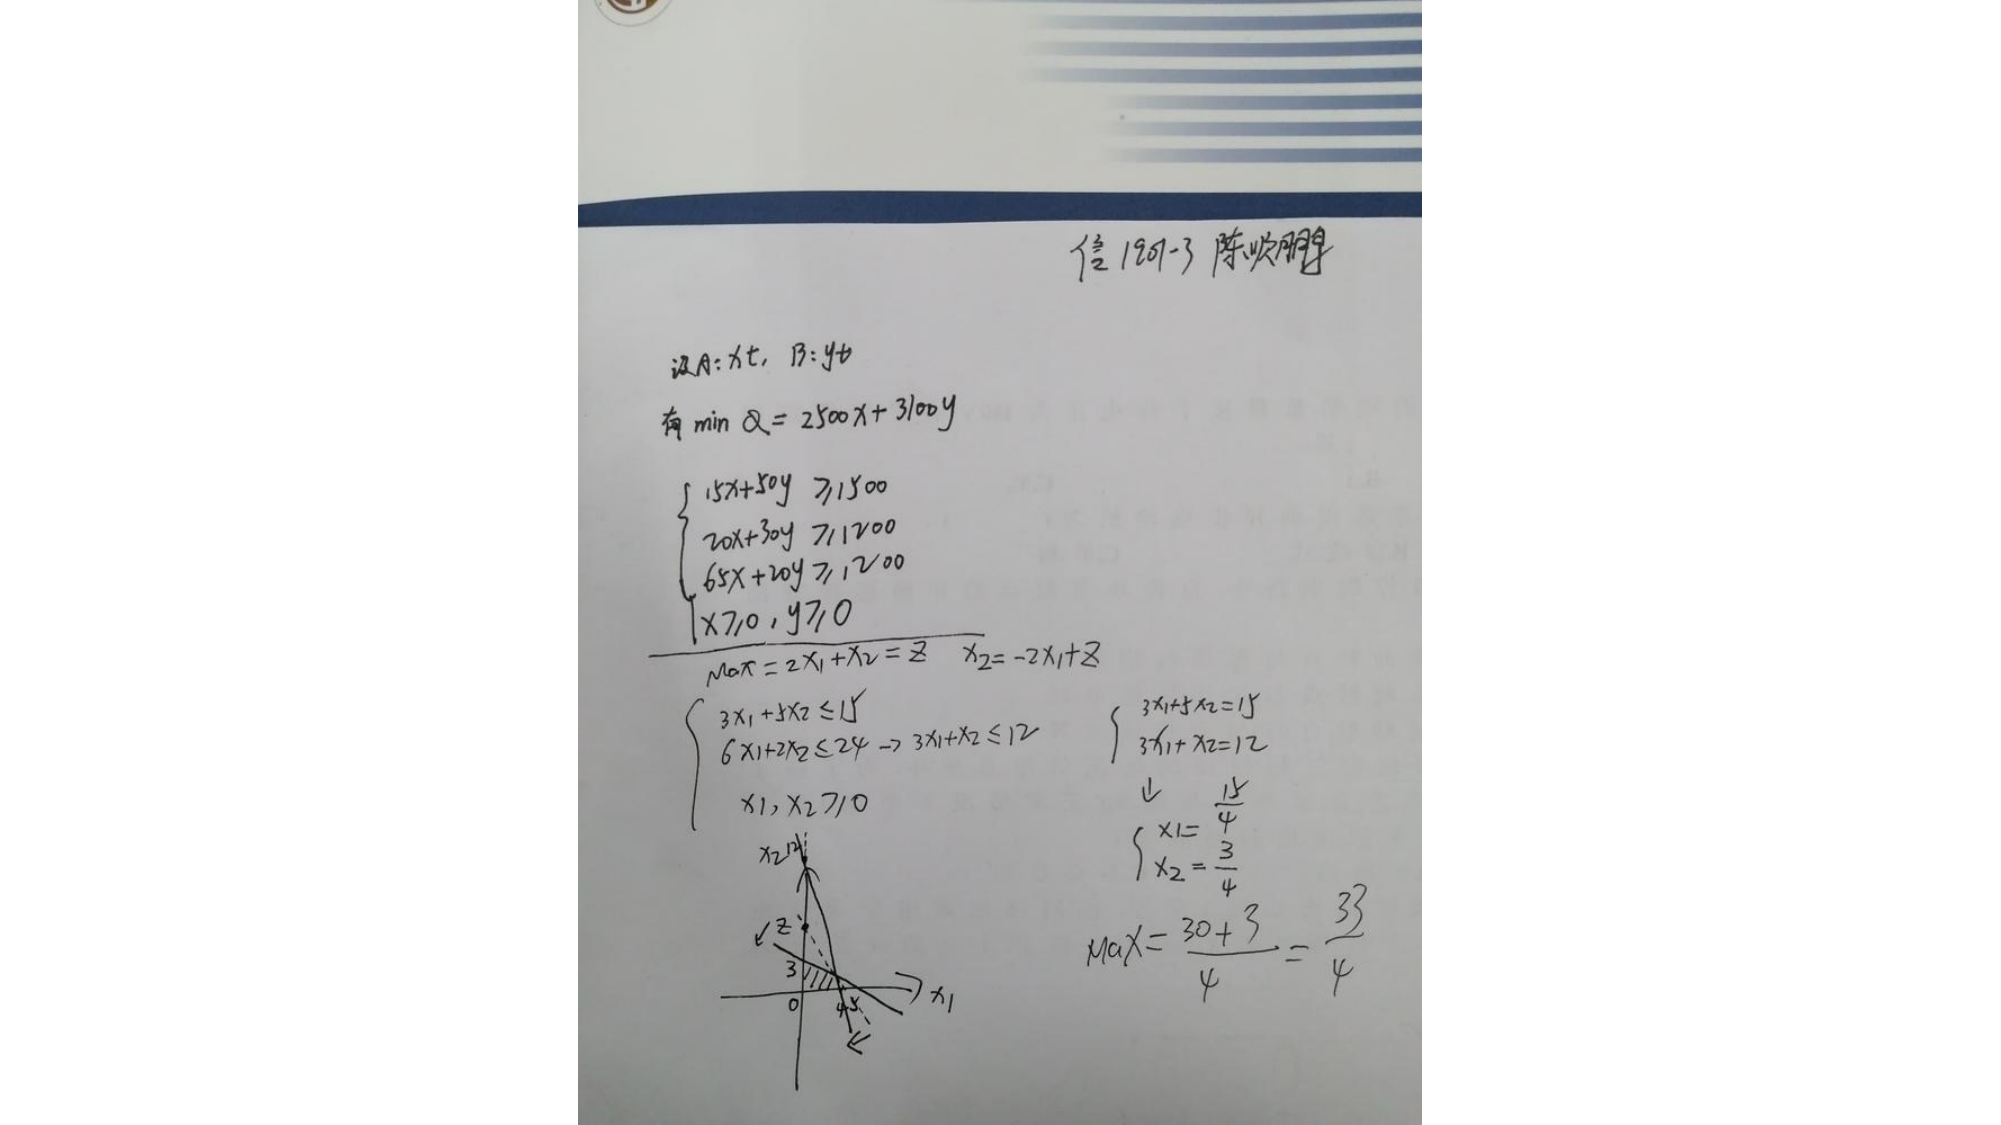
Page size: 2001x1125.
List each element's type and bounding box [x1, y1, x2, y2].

picture [578, 0, 1422, 1125]
